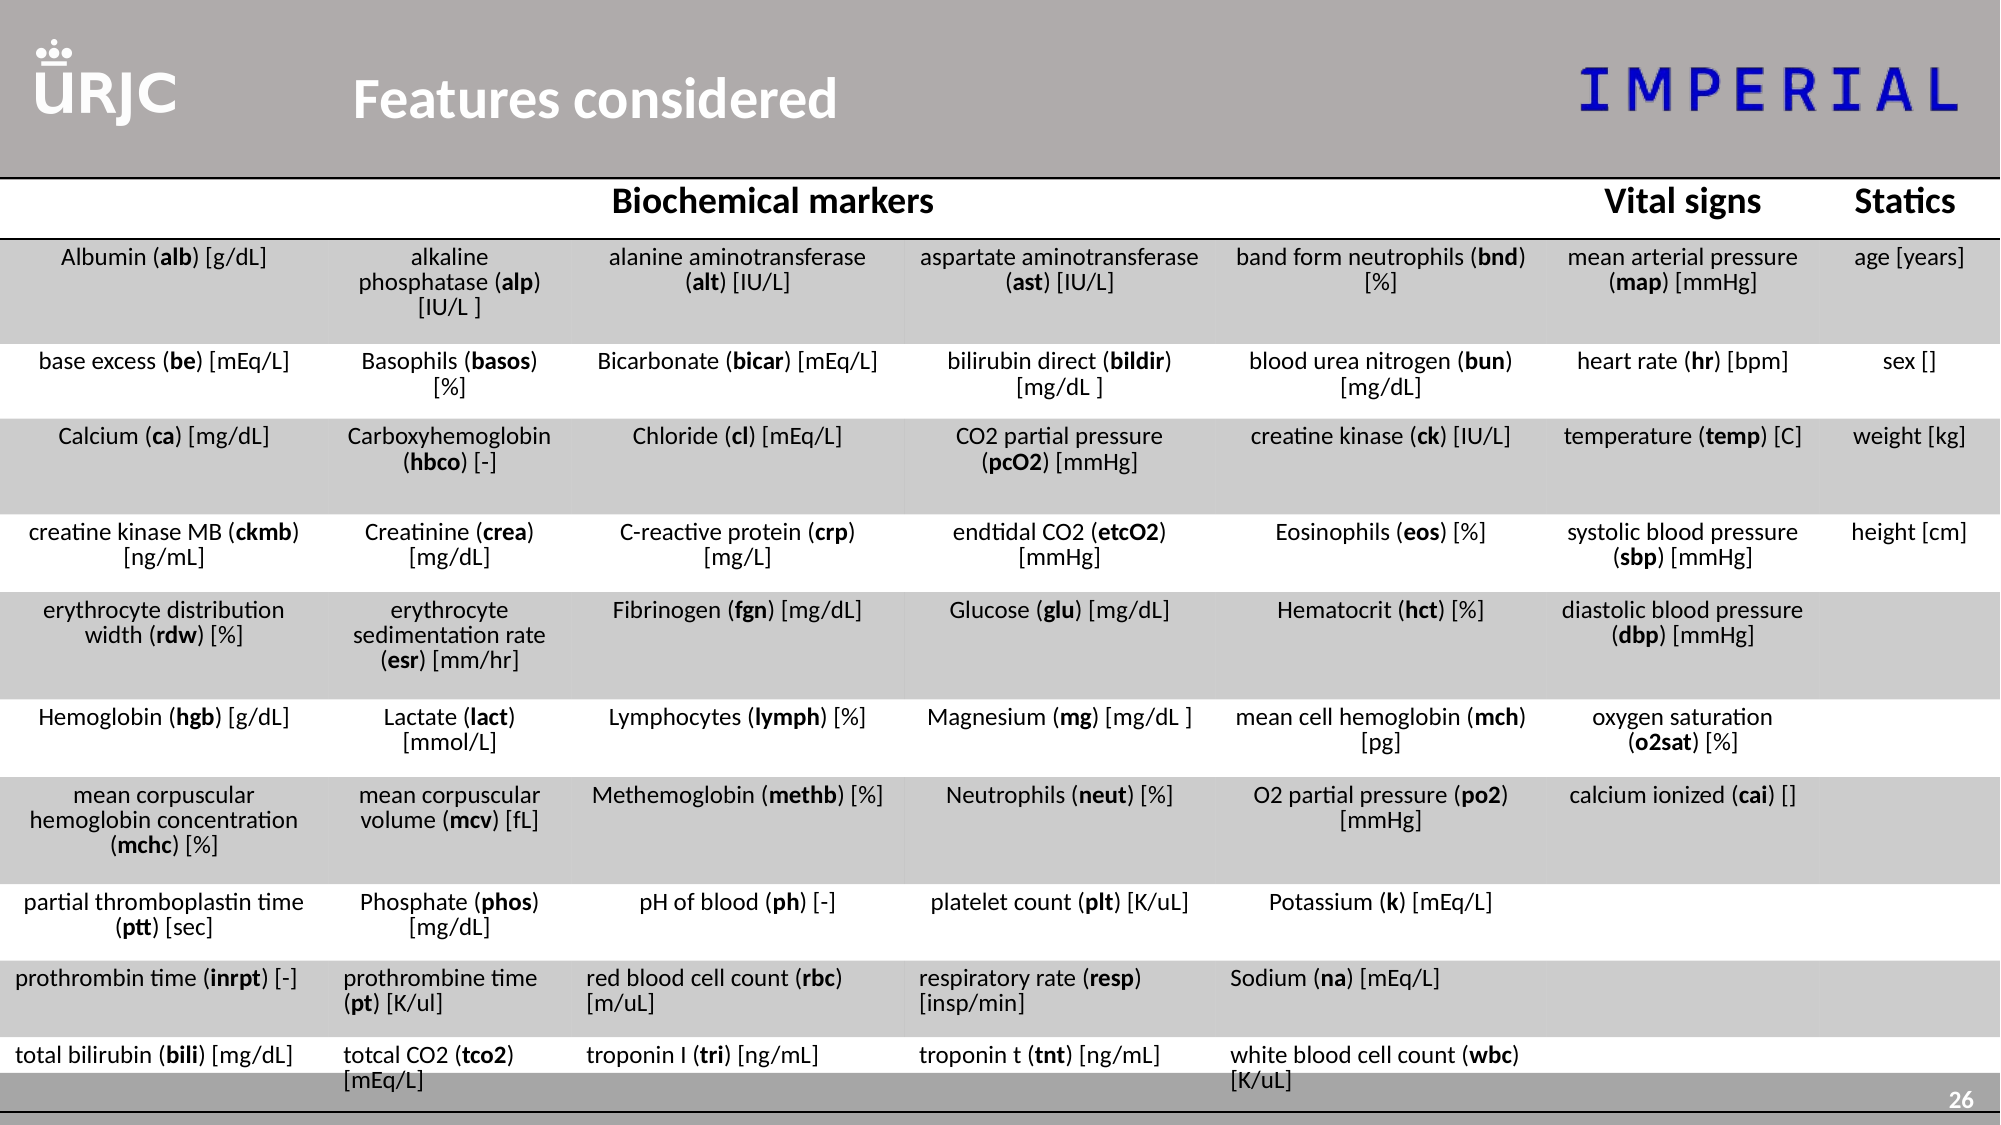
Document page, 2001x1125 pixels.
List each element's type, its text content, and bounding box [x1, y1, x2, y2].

table_cell aspartate aminotransferase (ast) [IU/L] [904, 240, 1215, 344]
table_cell weight [kg] [1820, 419, 2000, 514]
table_cell Phosphate (phos) [mg/dL] [328, 884, 571, 961]
table_cell base excess (be) [mEq/L] [0, 344, 328, 419]
table_cell [1547, 961, 1820, 1037]
table_cell Basophils (basos) [%] [328, 344, 571, 419]
table_cell Carboxyhemoglobin (hbco) [-] [328, 419, 571, 514]
table_cell height [cm] [1820, 514, 2000, 592]
table_cell heart rate (hr) [bpm] [1547, 344, 1820, 419]
table_cell oxygen saturation (o2sat) [%] [1547, 699, 1820, 777]
table_cell Eosinophils (eos) [%] [1215, 514, 1547, 592]
table_cell Magnesium (mg) [mg/dL ] [904, 699, 1215, 777]
table_cell Chloride (cl) [mEq/L] [571, 419, 904, 514]
table_cell systolic blood pressure (sbp) [mmHg] [1547, 514, 1820, 592]
table_cell alanine aminotransferase (alt) [IU/L] [571, 240, 904, 344]
table_cell creatine kinase (ck) [IU/L] [1215, 419, 1547, 514]
table_cell C-reactive protein (crp) [mg/L] [571, 514, 904, 592]
table_cell Calcium (ca) [mg/dL] [0, 419, 328, 514]
table_cell [1547, 1037, 1820, 1111]
table_cell diastolic blood pressure (dbp) [mmHg] [1547, 592, 1820, 699]
text_box [0, 1113, 2000, 1125]
table_cell CO2 partial pressure (pcO2) [mmHg] [904, 419, 1215, 514]
table_cell Neutrophils (neut) [%] [904, 777, 1215, 884]
table_cell erythrocyte distribution width (rdw) [%] [0, 592, 328, 699]
table_cell Lymphocytes (lymph) [%] [571, 699, 904, 777]
table_cell O2 partial pressure (po2) [mmHg] [1215, 777, 1547, 884]
picture [1567, 46, 1972, 127]
table_cell prothrombin time (inrpt) [-] [0, 961, 328, 1037]
table_cell Sodium (na) [mEq/L] [1215, 961, 1547, 1037]
table_cell calcium ionized (cai) [] [1547, 777, 1820, 884]
table_cell Potassium (k) [mEq/L] [1215, 884, 1547, 961]
table_cell Lactate (lact) [mmol/L] [328, 699, 571, 777]
table_cell [1820, 1037, 2000, 1111]
table_cell alkaline phosphatase (alp) [IU/L ] [328, 240, 571, 344]
table_cell [1547, 884, 1820, 961]
table_cell creatine kinase MB (ckmb) [ng/mL] [0, 514, 328, 592]
table_cell totcal CO2 (tco2) [mEq/L] [328, 1037, 571, 1111]
table_cell temperature (temp) [C] [1547, 419, 1820, 514]
table_cell Methemoglobin (methb) [%] [571, 777, 904, 884]
table_cell [1820, 884, 2000, 961]
text_box Features considered [338, 52, 1385, 138]
table_cell Albumin (alb) [g/dL] [0, 240, 328, 344]
table_cell troponin t (tnt) [ng/mL] [904, 1037, 1215, 1111]
table_cell Bicarbonate (bicar) [mEq/L] [571, 344, 904, 419]
table_cell [1820, 699, 2000, 777]
table_cell prothrombine time (pt) [K/ul] [328, 961, 571, 1037]
table_cell mean cell hemoglobin (mch) [pg] [1215, 699, 1547, 777]
table_cell Hemoglobin (hgb) [g/dL] [0, 699, 328, 777]
table_cell white blood cell count (wbc) [K/uL] [1215, 1037, 1547, 1111]
table_cell age [years] [1820, 240, 2000, 344]
table_cell partial thromboplastin time (ptt) [sec] [0, 884, 328, 961]
table_cell blood urea nitrogen (bun) [mg/dL] [1215, 344, 1547, 419]
table_cell bilirubin direct (bildir) [mg/dL ] [904, 344, 1215, 419]
table_header Biochemical markers [0, 179, 1547, 238]
table_cell mean arterial pressure (map) [mmHg] [1547, 240, 1820, 344]
table_cell Fibrinogen (fgn) [mg/dL] [571, 592, 904, 699]
table_cell Creatinine (crea) [mg/dL] [328, 514, 571, 592]
table_cell [1820, 961, 2000, 1037]
table_cell band form neutrophils (bnd) [%] [1215, 240, 1547, 344]
table_cell [1820, 777, 2000, 884]
table_cell total bilirubin (bili) [mg/dL] [0, 1037, 328, 1111]
table_cell red blood cell count (rbc) [m/uL] [571, 961, 904, 1037]
table_cell respiratory rate (resp) [insp/min] [904, 961, 1215, 1037]
table_cell sex [] [1820, 344, 2000, 419]
table_cell mean corpuscular hemoglobin concentration (mchc) [%] [0, 777, 328, 884]
table_cell Hematocrit (hct) [%] [1215, 592, 1547, 699]
table_cell Glucose (glu) [mg/dL] [904, 592, 1215, 699]
table_cell endtidal CO2 (etcO2) [mmHg] [904, 514, 1215, 592]
table_cell [1820, 592, 2000, 699]
table_header Vital signs [1547, 179, 1820, 238]
table_header Statics [1820, 179, 2000, 238]
table_cell troponin I (tri) [ng/mL] [571, 1037, 904, 1111]
picture [30, 33, 181, 132]
slide_number 26 [1539, 1113, 1990, 1122]
table_cell pH of blood (ph) [-] [571, 884, 904, 961]
table_cell platelet count (plt) [K/uL] [904, 884, 1215, 961]
table_cell erythrocyte sedimentation rate (esr) [mm/hr] [328, 592, 571, 699]
table_cell mean corpuscular volume (mcv) [fL] [328, 777, 571, 884]
